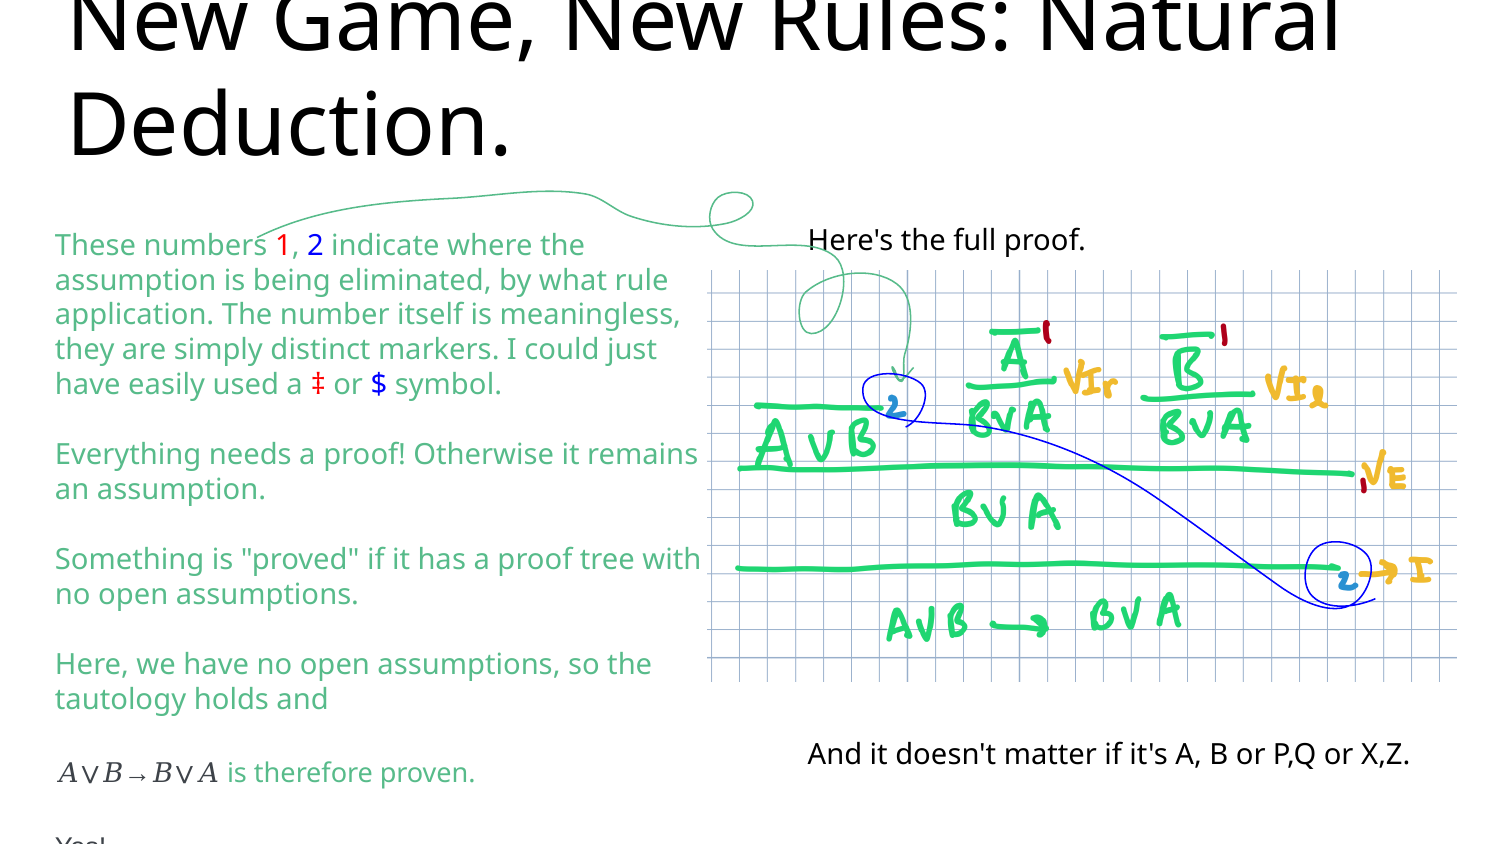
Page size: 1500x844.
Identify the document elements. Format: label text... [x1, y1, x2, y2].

text_box [257, 191, 842, 326]
list Here's the full proof. And it doesn't matter if it's A, B or P,Q or X,Z. [792, 691, 1449, 752]
text_box These numbers 1, 2 indicate where the assumption is being eliminated, by what rule application. The number itself is meaningless, they are simply distinct markers. I could just have easily used a ‡ or $ symbol. Everything needs a proof! Otherwise it remains an assumption. Something is "proved" if it has a proof tree with no open assumptions. Here, we have no open assumptions, so the tautology holds and 𝐴∨𝐵→𝐵∨𝐴 is therefore proven. Yes! [40, 210, 722, 796]
title New Game, New Rules: Natural Deduction. [51, 51, 1449, 189]
list Here's the full proof. And it doesn't matter if it's A, B or P,Q or X,Z. [792, 200, 1449, 268]
picture [707, 270, 1457, 682]
